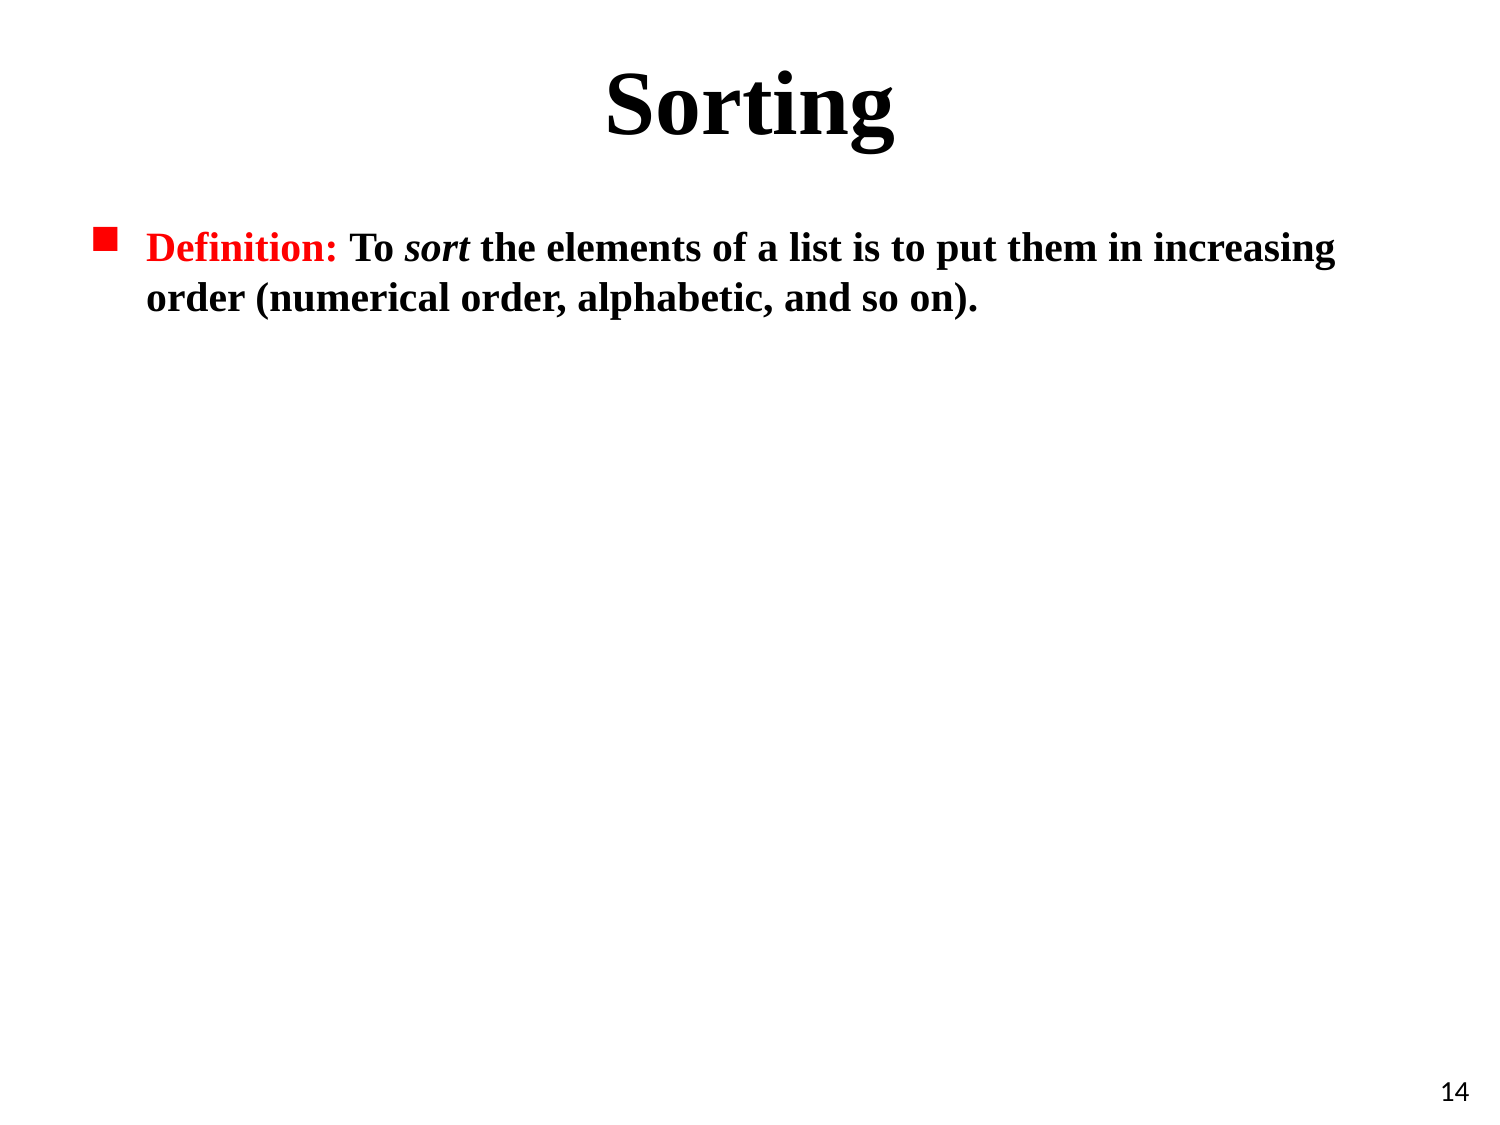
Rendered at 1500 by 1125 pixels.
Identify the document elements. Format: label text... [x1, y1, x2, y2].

list Definition: To sort the elements of a list is to put them in increasing order (numerical order, alphabetic, and so on). [75, 212, 1451, 1075]
title Sorting [0, 0, 1500, 195]
